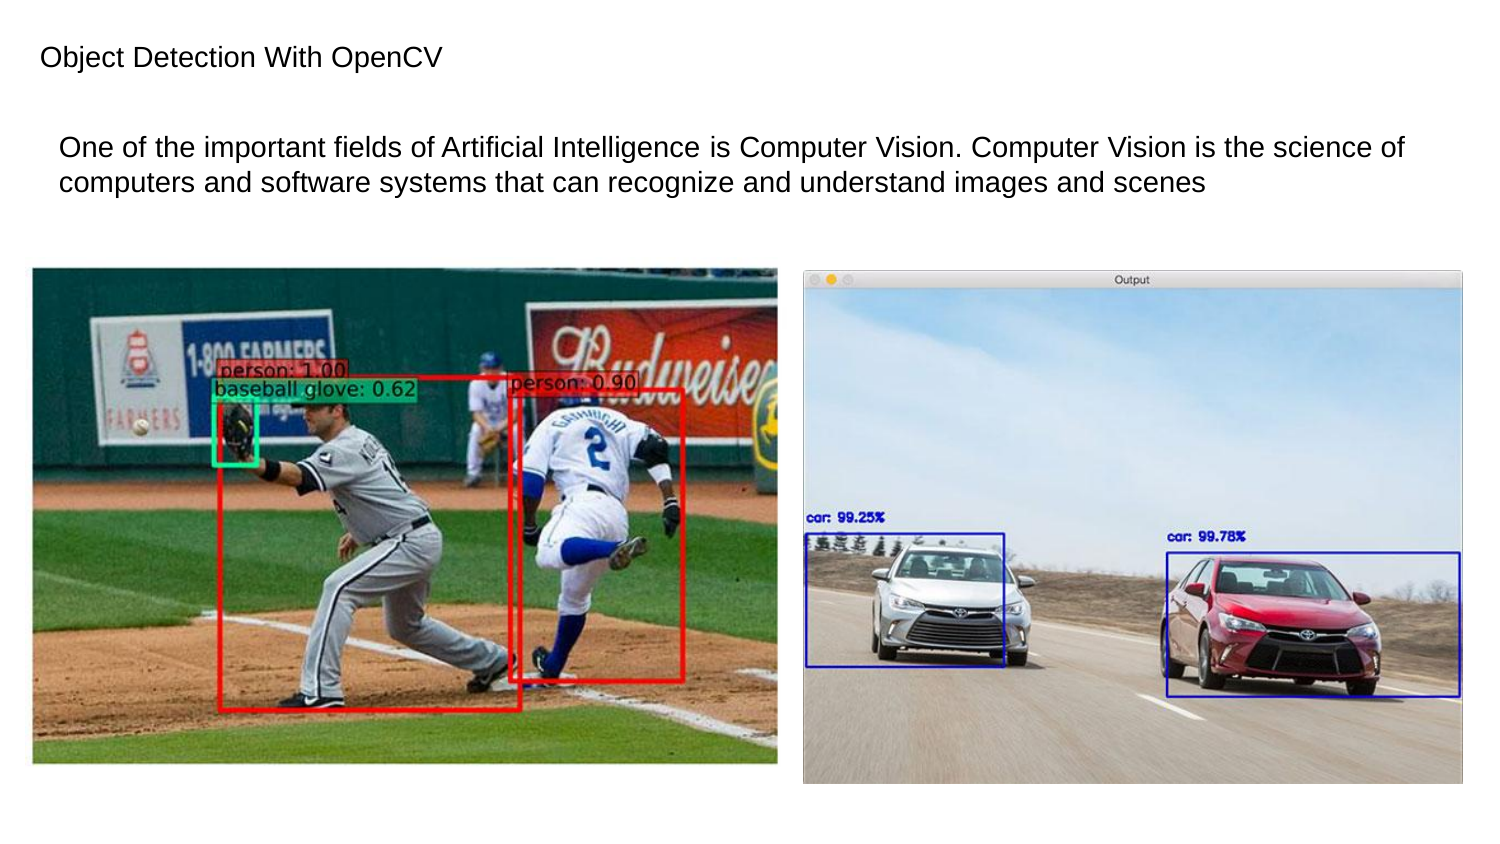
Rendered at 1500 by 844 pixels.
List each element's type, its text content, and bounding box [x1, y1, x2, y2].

text_box One of the important fields of Artificial Intelligence is Computer Vision. Computer Vision is the science of computers and software systems that can recognize and understand images and scenes [43, 112, 1452, 245]
picture [24, 257, 789, 771]
picture [802, 270, 1464, 784]
text_box [25, 19, 1480, 827]
text_box Object Detection With OpenCV [24, 23, 775, 96]
